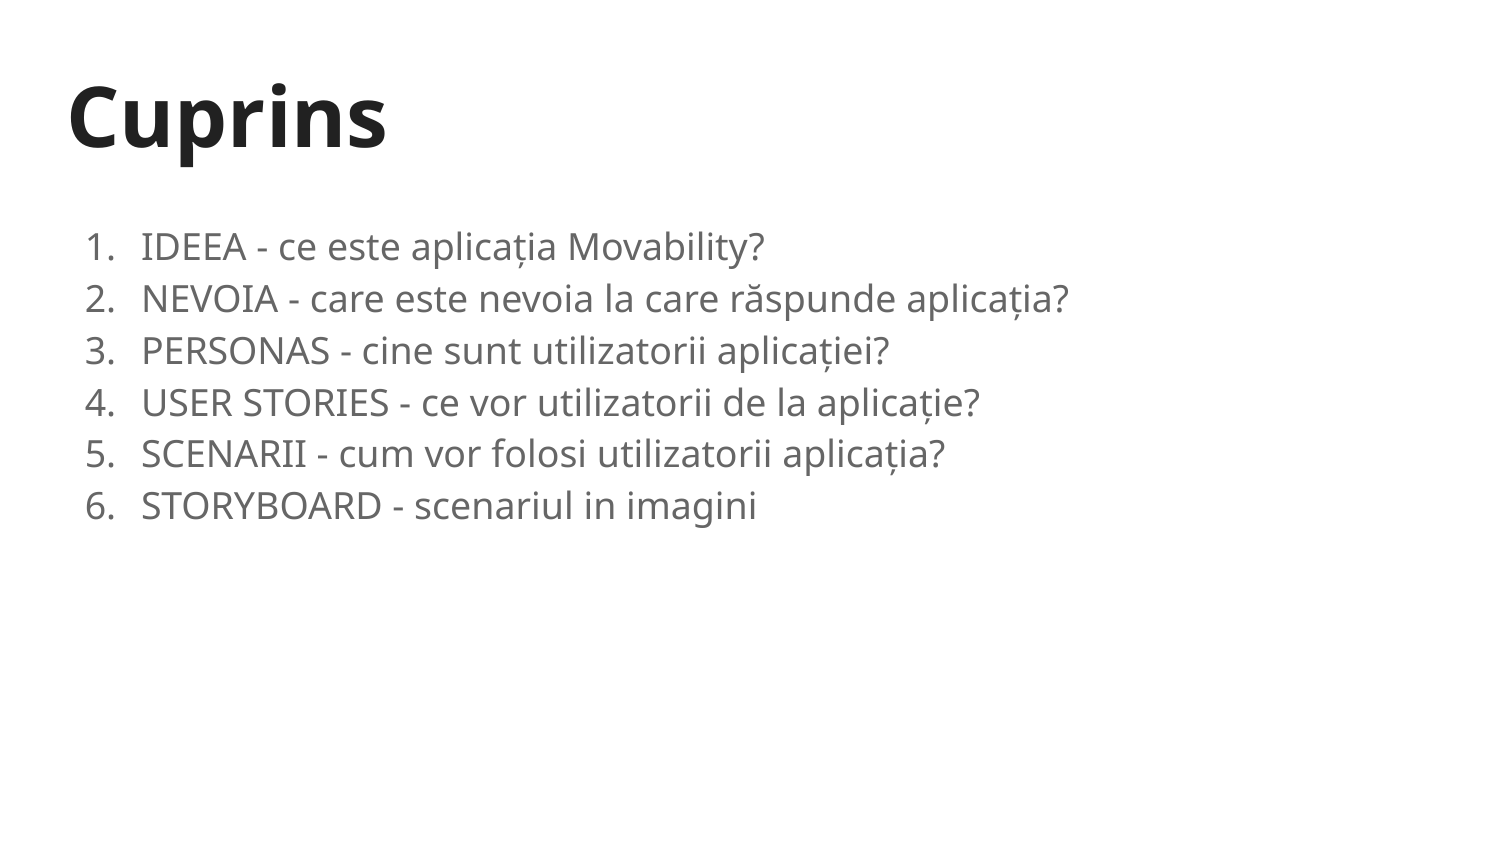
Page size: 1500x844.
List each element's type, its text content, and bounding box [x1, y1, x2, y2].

title Cuprins [51, 48, 1449, 180]
list IDEEA - ce este aplicația Movability? NEVOIA - care este nevoia la care răspunde aplicația? PERSONAS - cine sunt utilizatorii aplicației? USER STORIES - ce vor utilizatorii de la aplicație? SCENARII - cum vor folosi utilizatorii aplicația? STORYBOARD - scenariul in imagini [51, 201, 1449, 750]
